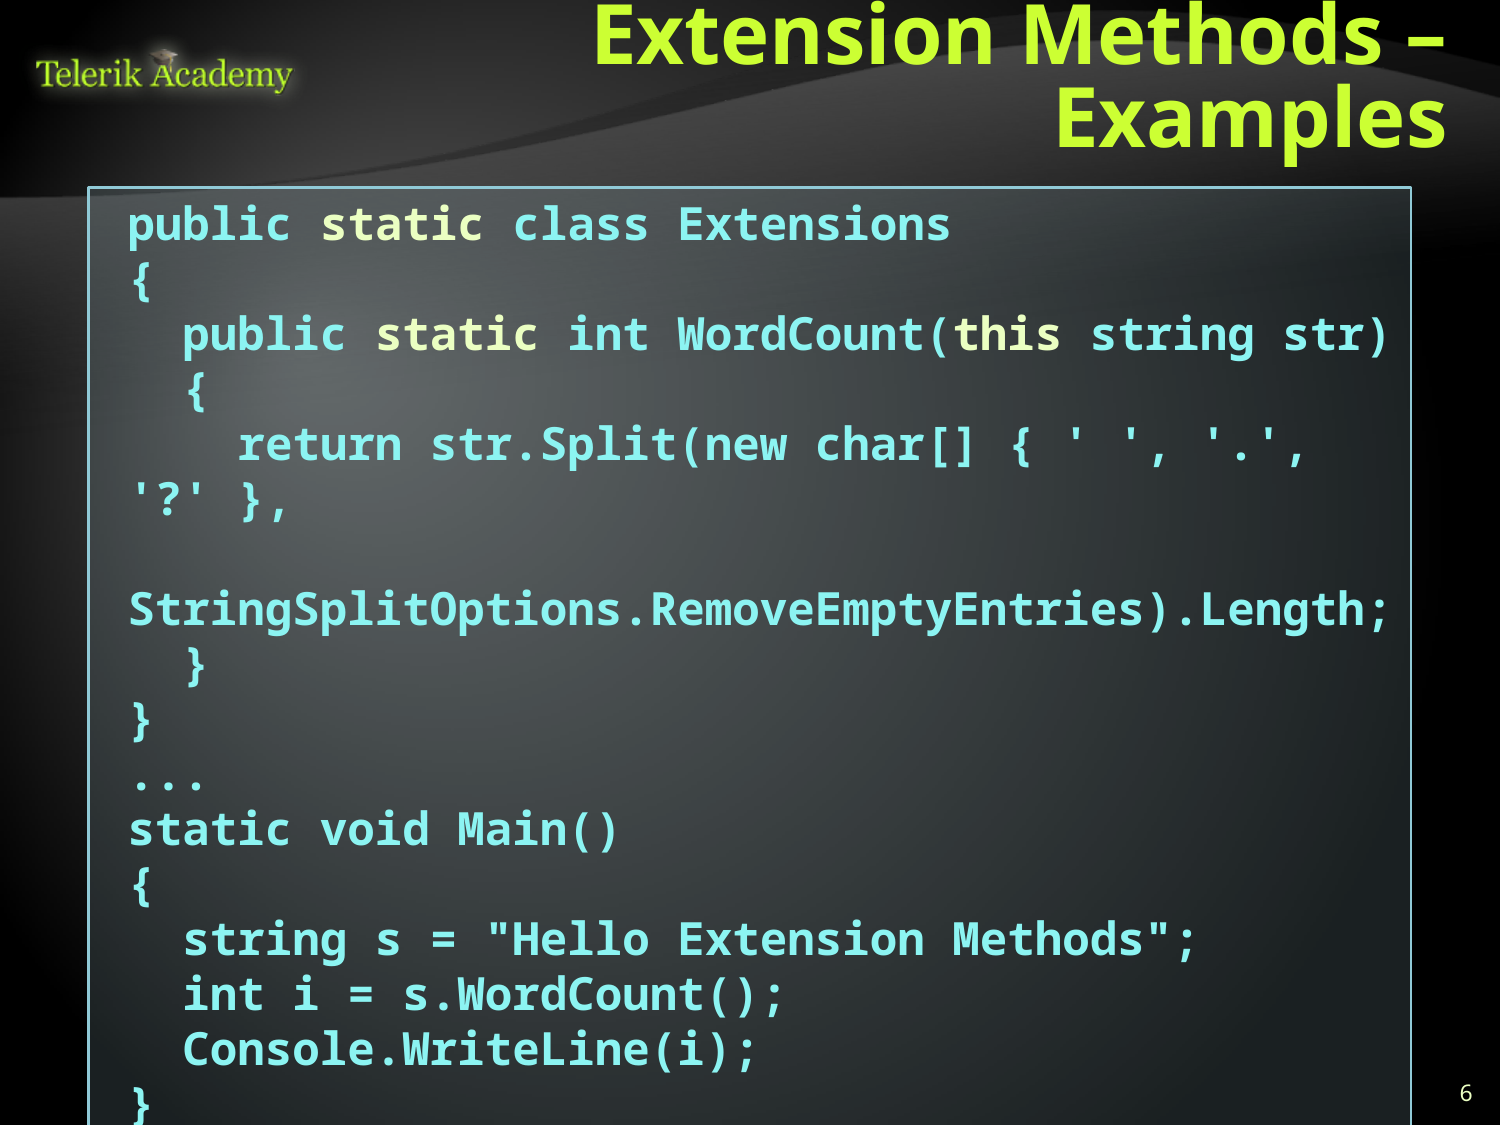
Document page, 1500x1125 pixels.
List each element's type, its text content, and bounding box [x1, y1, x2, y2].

slide_number 6 [1412, 1074, 1488, 1113]
text_box public static class Extensions { public static int WordCount(this string str) { return str.Split(new char[] { ' ', '.', '?' }, StringSplitOptions.RemoveEmptyEntries).Length; } } ... static void Main() { string s = "Hello Extension Methods"; int i = s.WordCount(); Console.WriteLine(i); } [88, 187, 1412, 1125]
title Extension Methods – Examples [300, 12, 1463, 150]
picture [0, 0, 1500, 1125]
